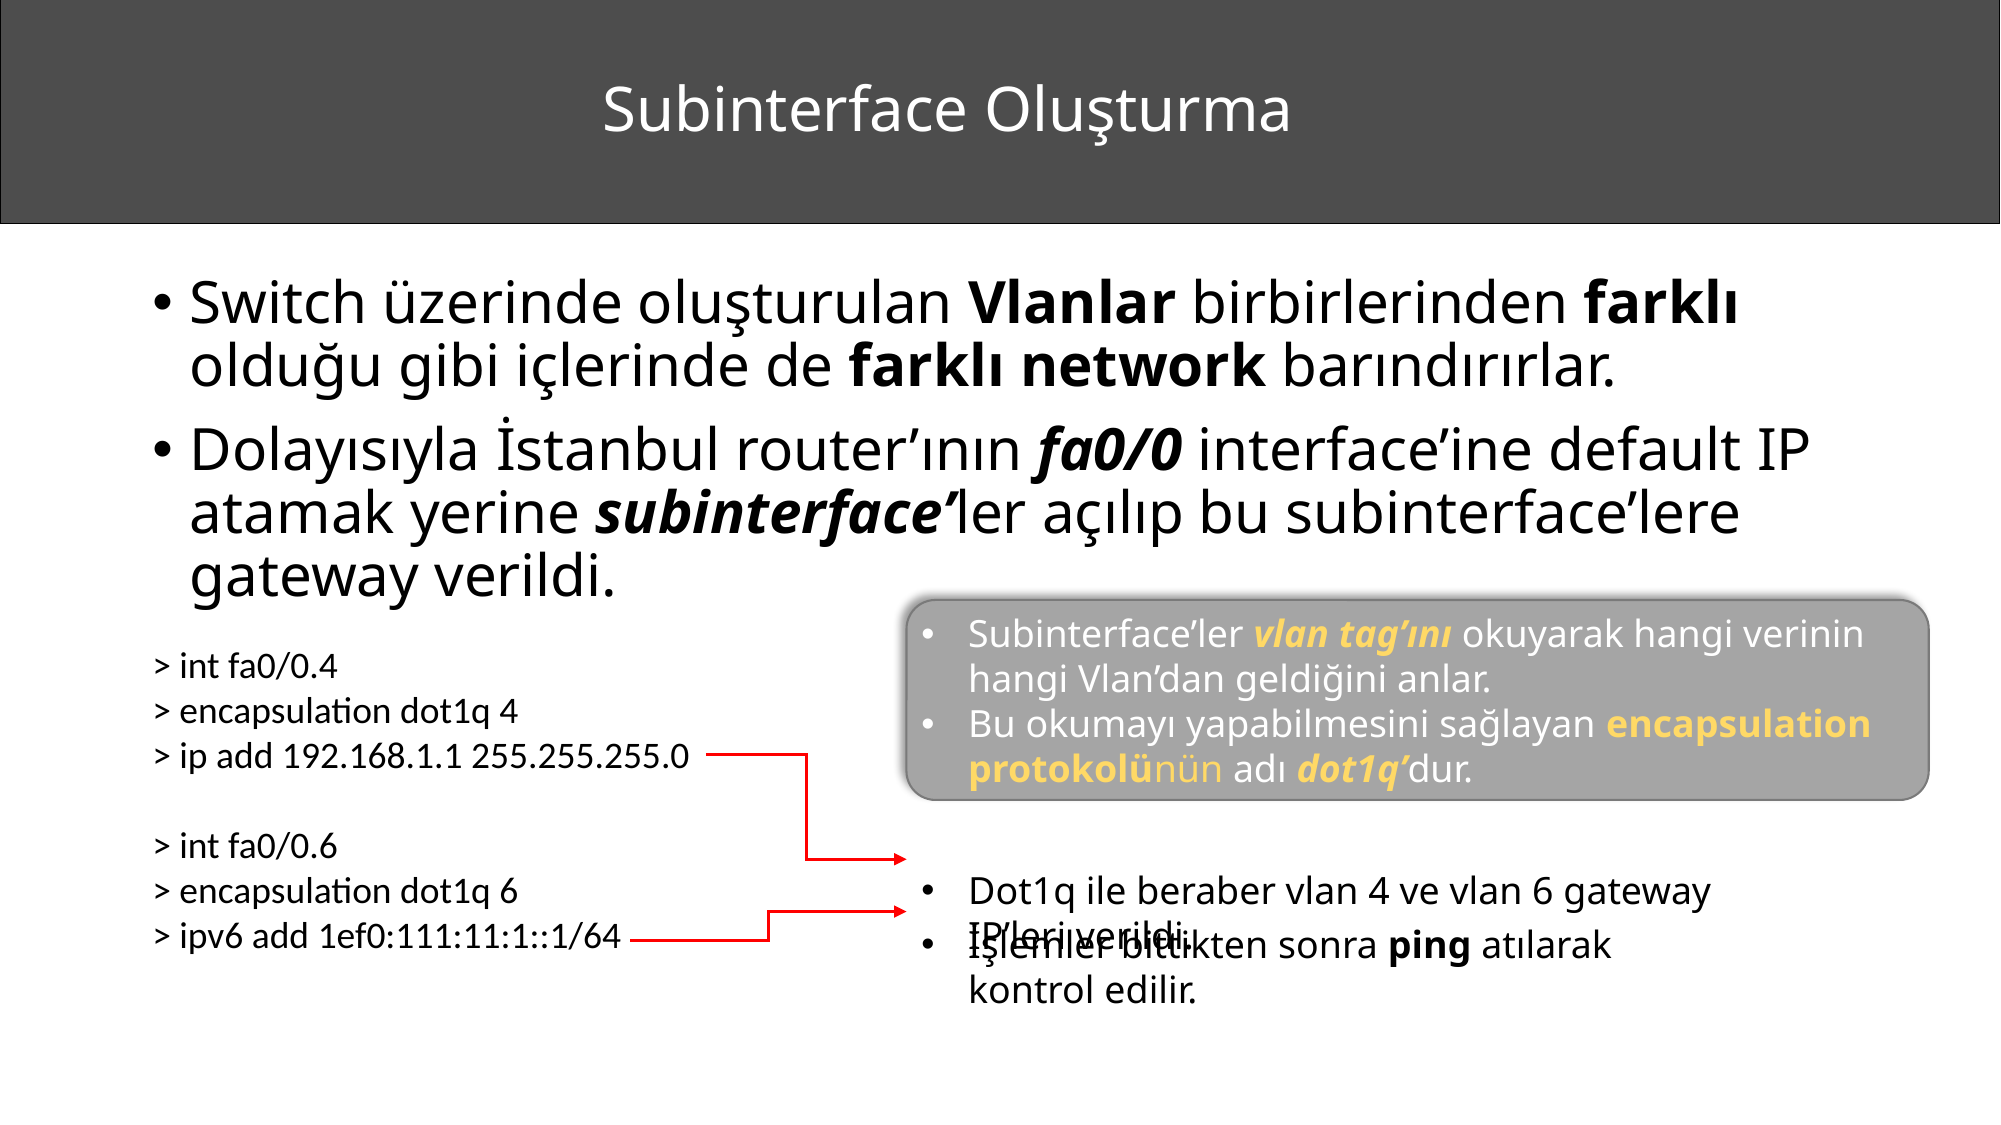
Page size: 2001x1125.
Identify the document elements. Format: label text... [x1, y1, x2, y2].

text_box İşlemler bittikten sonra ping atılarak kontrol edilir. [906, 914, 1742, 1019]
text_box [630, 889, 907, 941]
text_box [0, 0, 2000, 224]
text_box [705, 754, 907, 860]
title Subinterface Oluşturma [587, 54, 1413, 170]
text_box Subinterface’ler vlan tag’ını okuyarak hangi verinin hangi Vlan’dan geldiğini anlar. Bu okumayı yapabilmesini sağlayan encapsulation protokolünün adı dot1q’dur. [906, 603, 1941, 798]
text_box [920, 598, 1915, 603]
text_box > int fa0/0.4 > encapsulation dot1q 4 > ip add 192.168.1.1 255.255.255.0 > int fa0/0.6 > encapsulation dot1q 6 > ipv6 add 1ef0:111:11:1::1/64 [137, 633, 706, 964]
list Switch üzerinde oluşturulan Vlanlar birbirlerinden farklı olduğu gibi içlerinde de farklı network barındırırlar. Dolayısıyla İstanbul router’ının fa0/0 interface’ine default IP atamak yerine subinterface’ler açılıp bu subinterface’lere gateway verildi. [137, 265, 1863, 582]
text_box Dot1q ile beraber vlan 4 ve vlan 6 gateway IP’leri verildi. [906, 859, 1832, 964]
